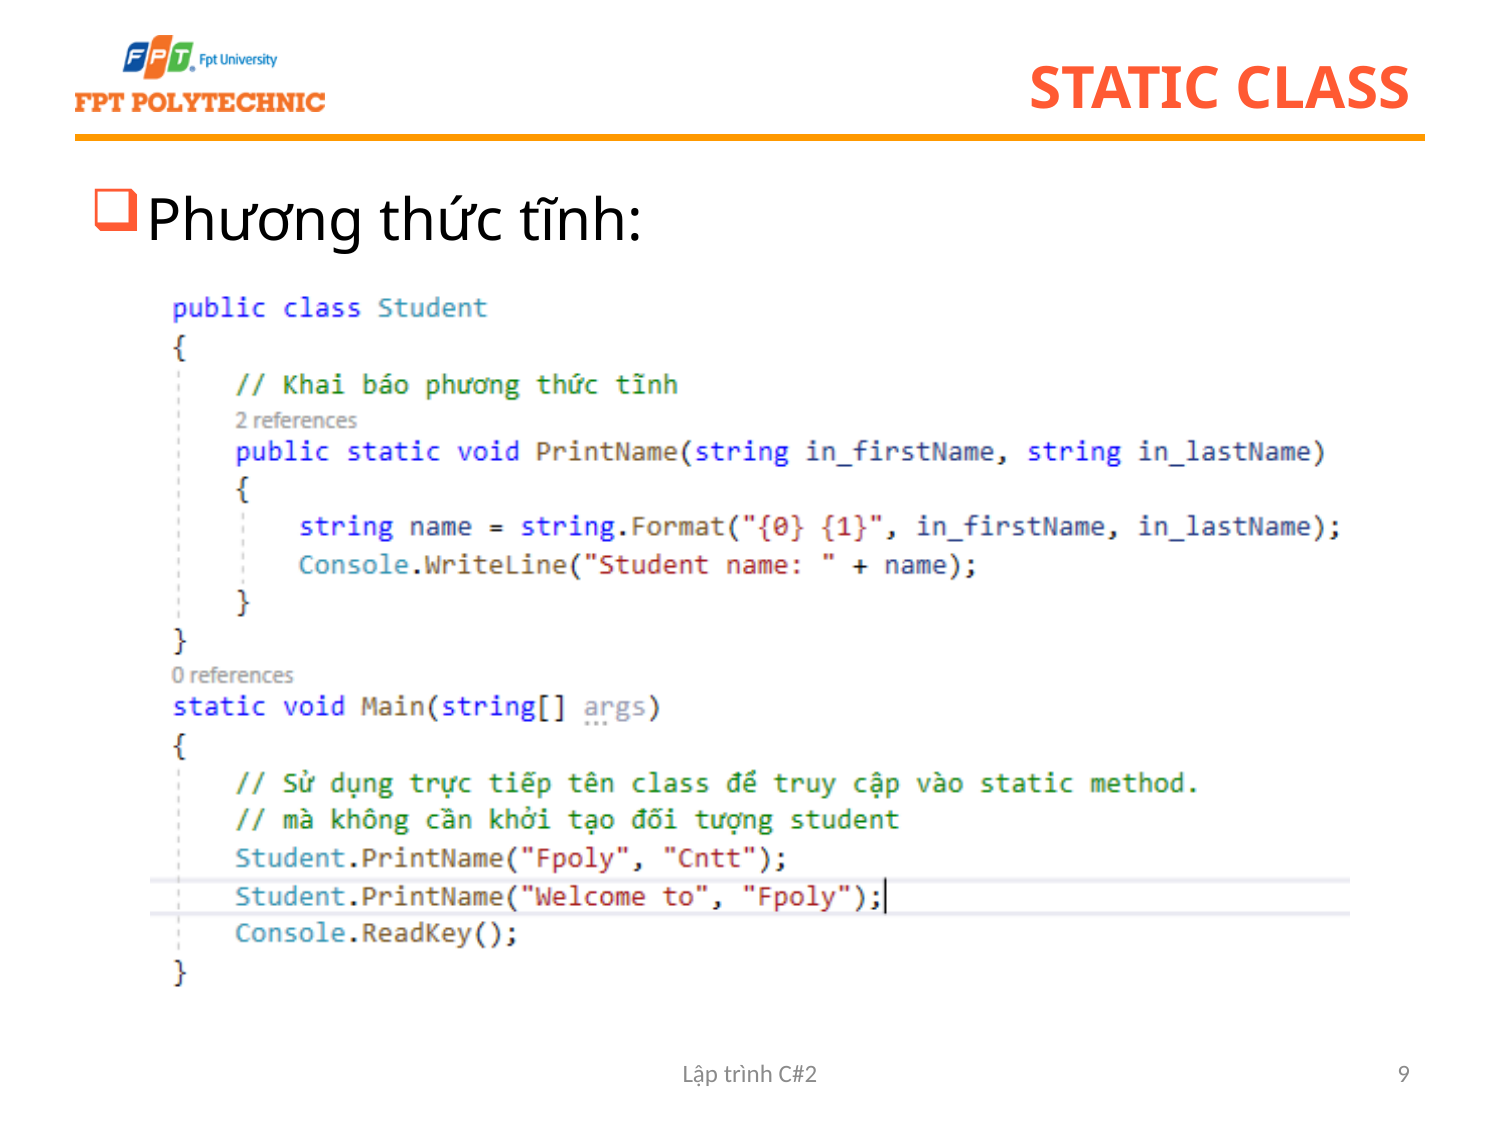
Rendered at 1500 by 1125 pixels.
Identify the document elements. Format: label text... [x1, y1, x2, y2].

slide_number 9 [1074, 1042, 1425, 1103]
picture [75, 35, 325, 112]
picture [149, 287, 1351, 1001]
footer Lập trình C#2 [512, 1042, 988, 1103]
list Phương thức tĩnh: [75, 174, 1425, 1038]
title Static class [337, 45, 1425, 125]
